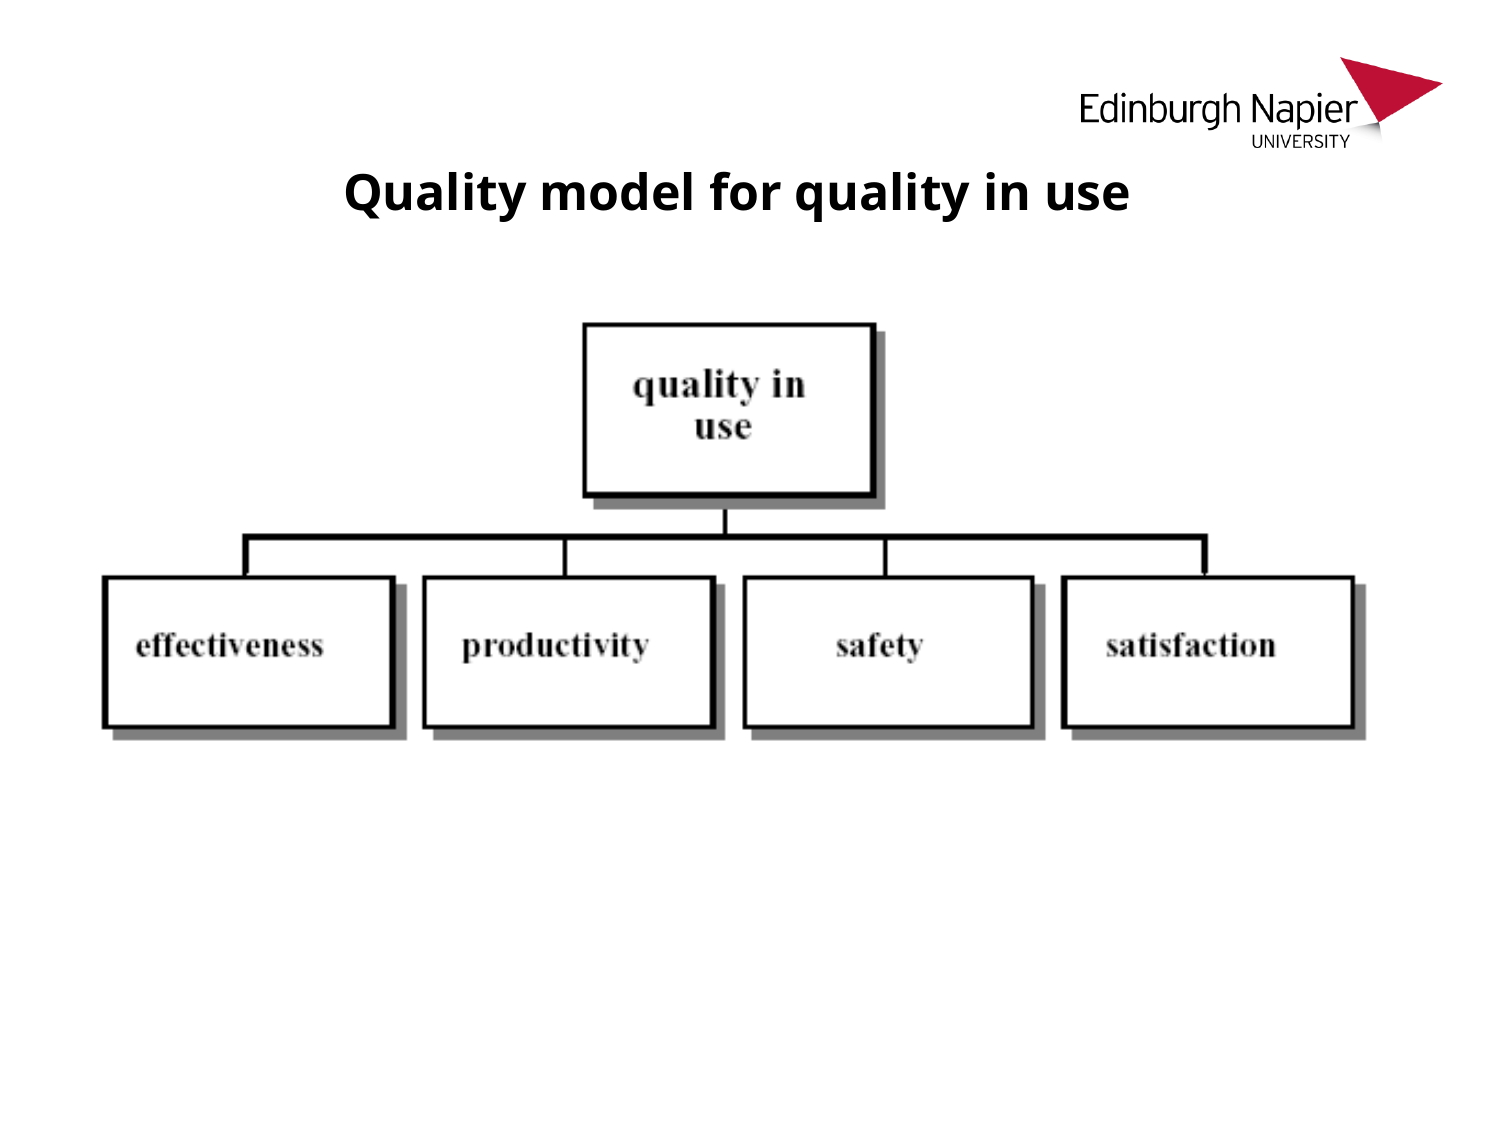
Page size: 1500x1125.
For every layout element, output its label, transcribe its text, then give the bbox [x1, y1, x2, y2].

title Quality model for quality in use [162, 99, 1313, 272]
picture [40, 299, 1496, 788]
picture [1081, 57, 1443, 148]
